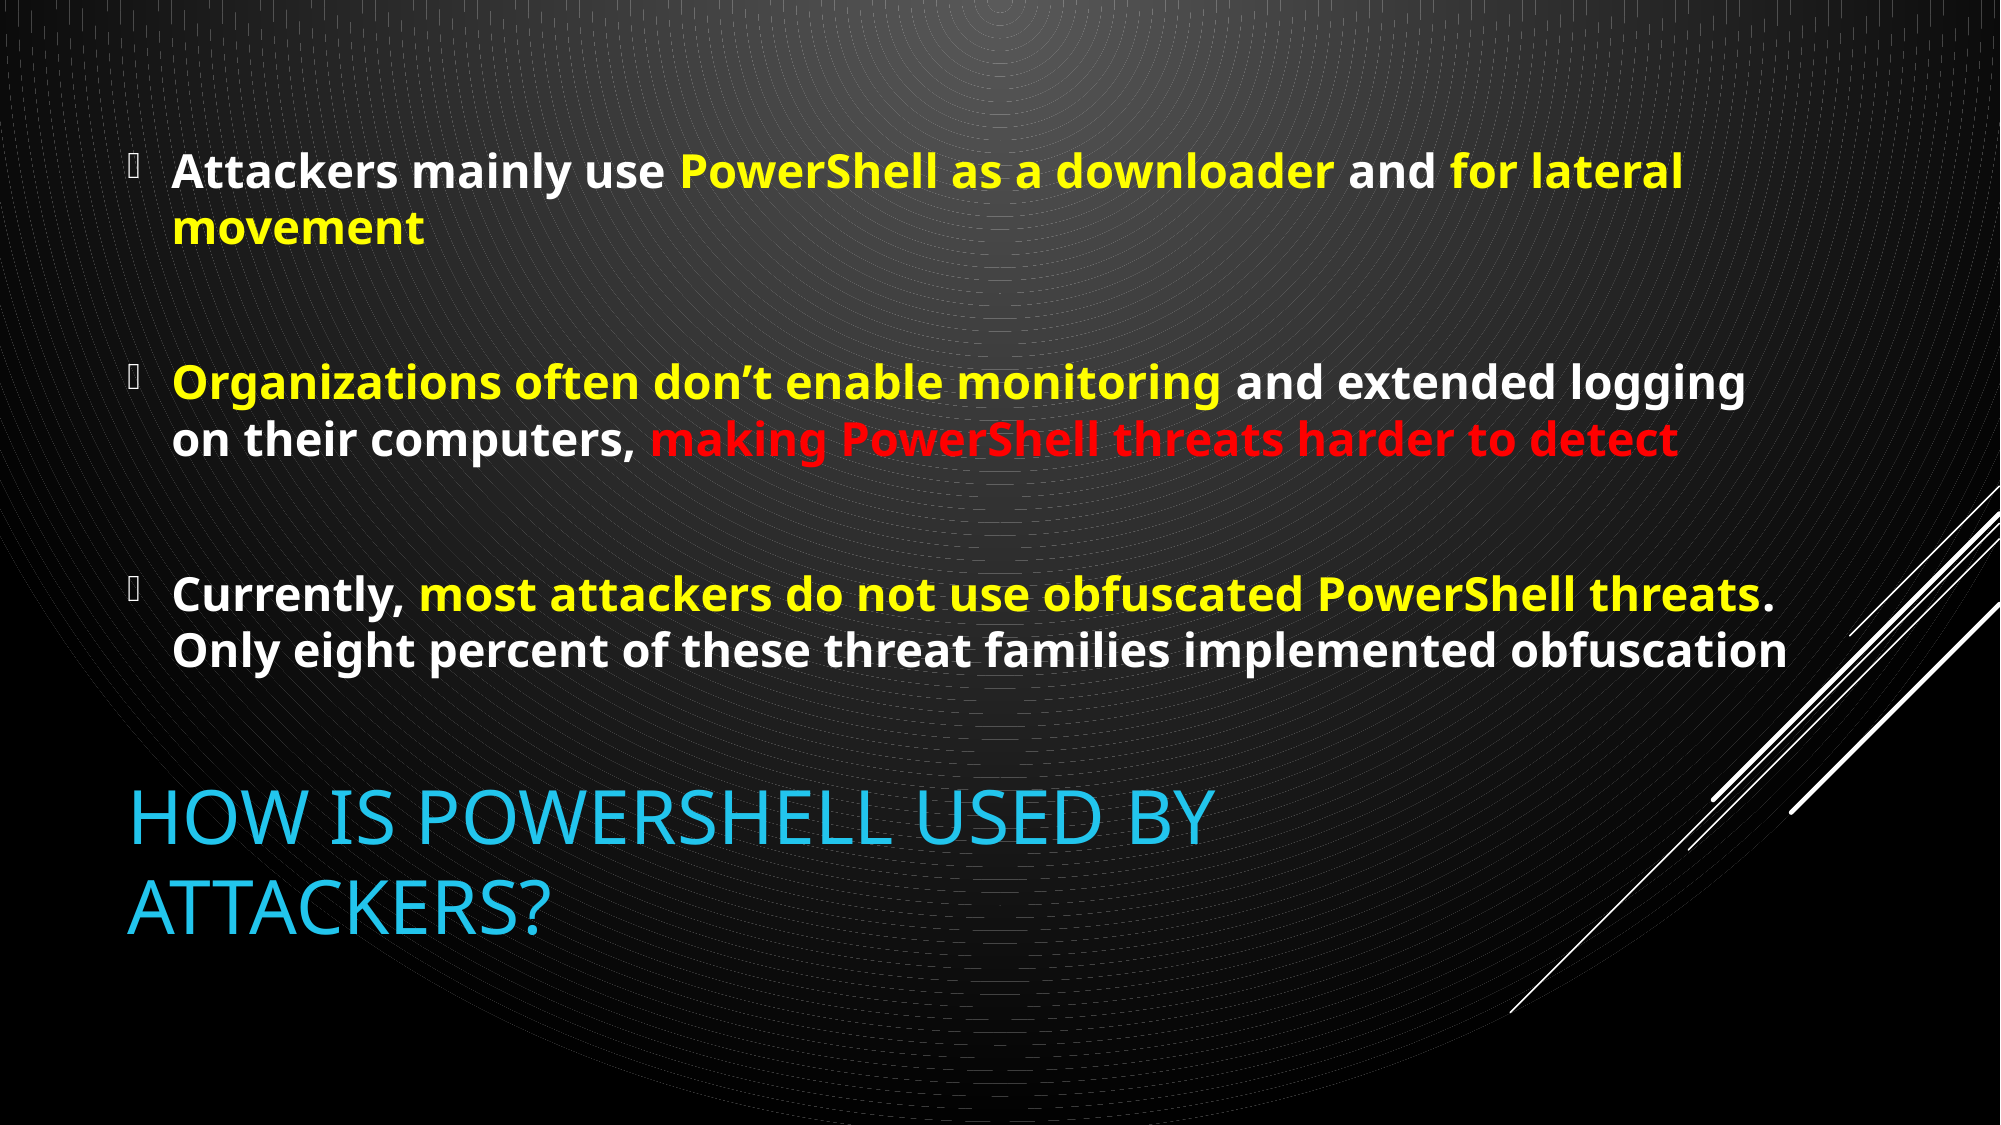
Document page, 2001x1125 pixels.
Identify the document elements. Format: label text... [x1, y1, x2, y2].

title How is Powershell used by attackers? [112, 736, 1635, 984]
list Attackers mainly use PowerShell as a downloader and for lateral movement Organizations often don’t enable monitoring and extended logging on their computers, making PowerShell threats harder to detect Currently, most attackers do not use obfuscated PowerShell threats. Only eight percent of these threat families implemented obfuscation [112, 112, 1813, 706]
